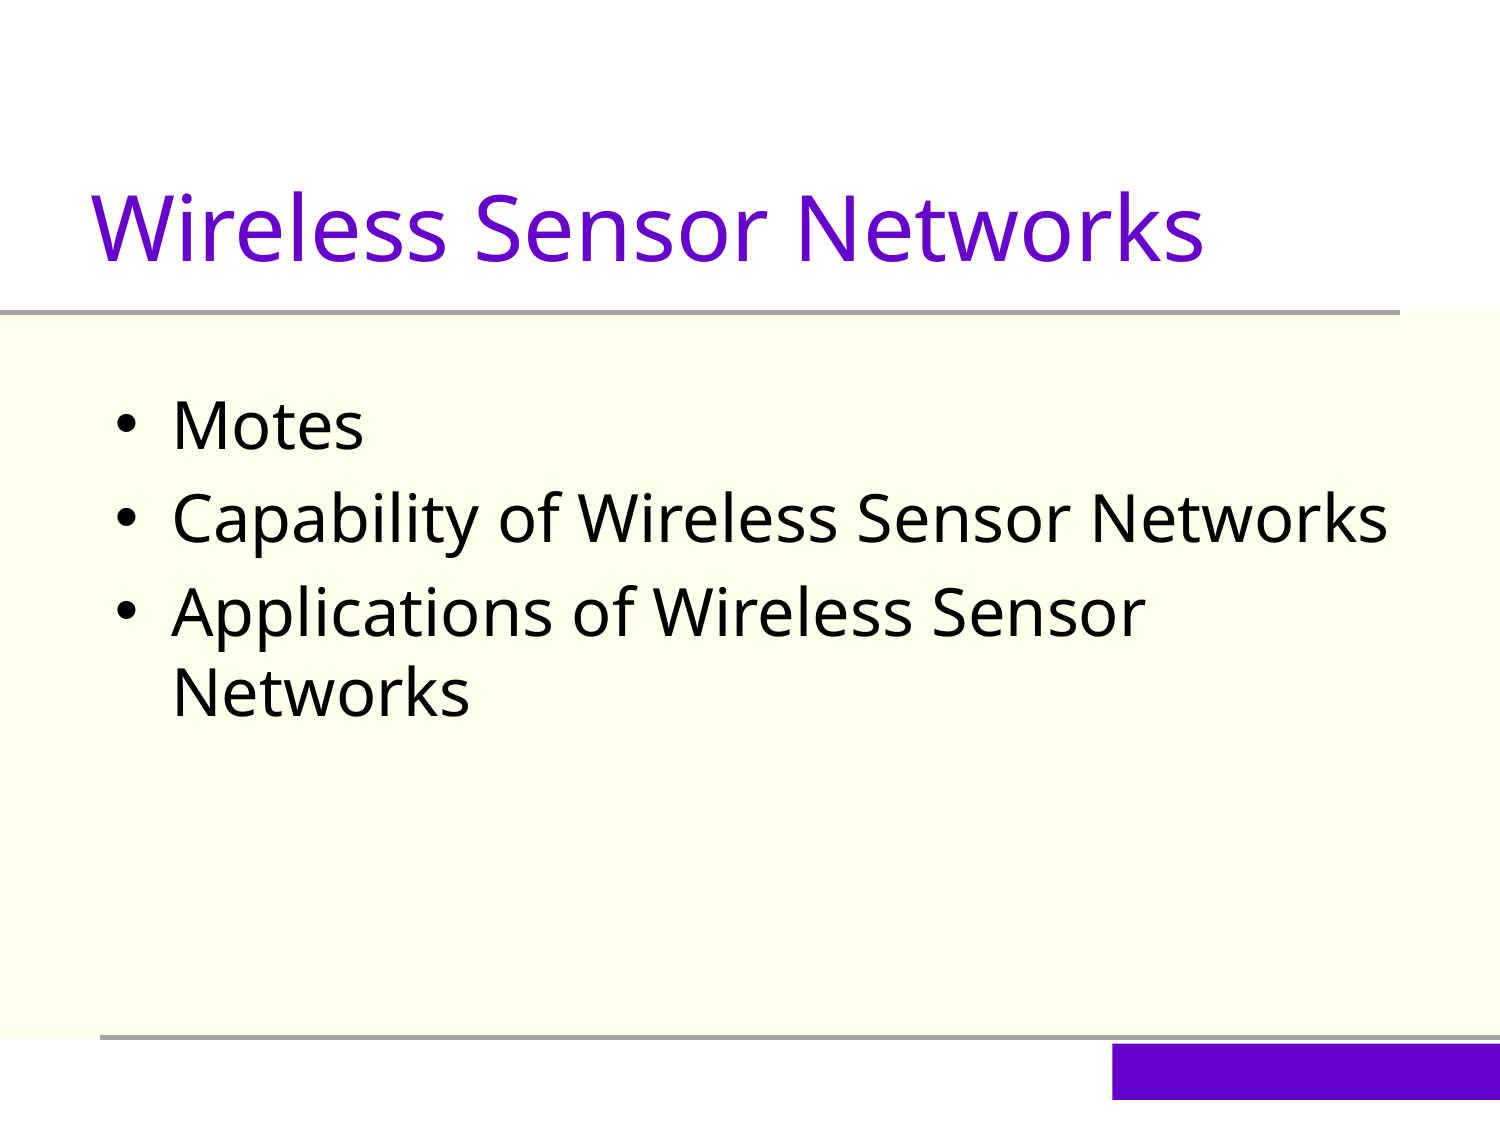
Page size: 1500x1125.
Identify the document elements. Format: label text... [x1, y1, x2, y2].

subtitle Wireless Sensor Networks [75, 12, 1413, 288]
list Motes Capability of Wireless Sensor Networks Applications of Wireless Sensor Networks [99, 375, 1413, 1025]
